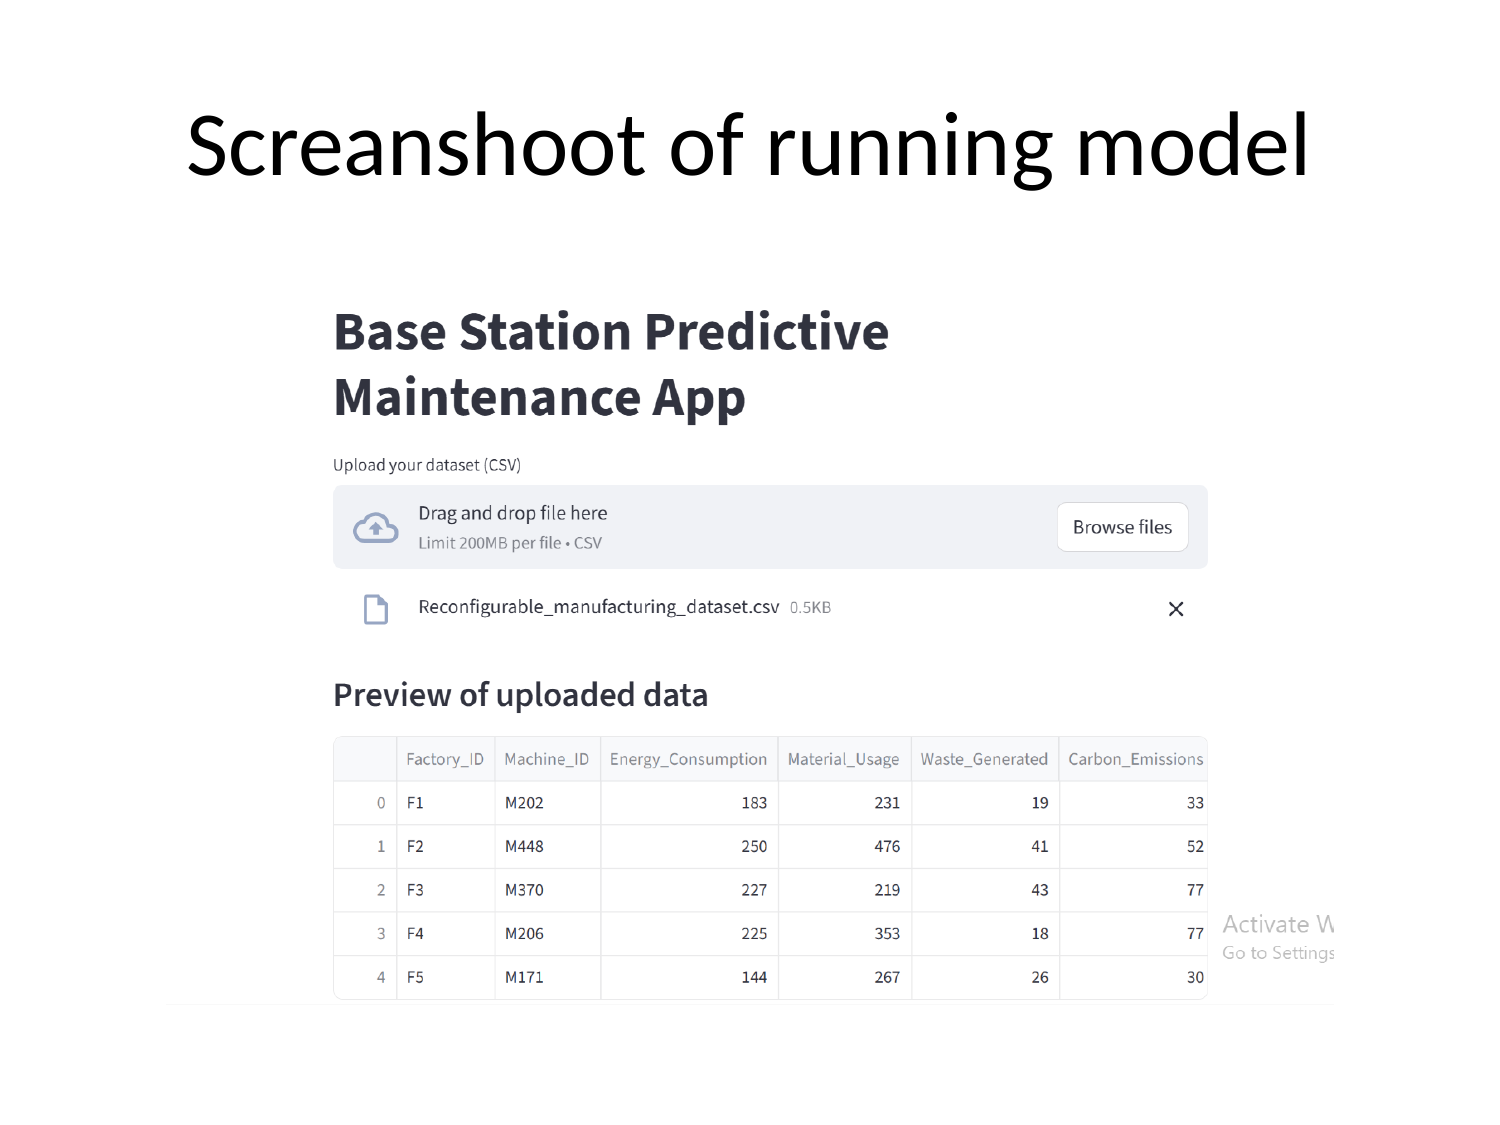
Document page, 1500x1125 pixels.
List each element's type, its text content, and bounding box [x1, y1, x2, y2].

title Screanshoot of running model [75, 45, 1425, 233]
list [165, 262, 1334, 1006]
